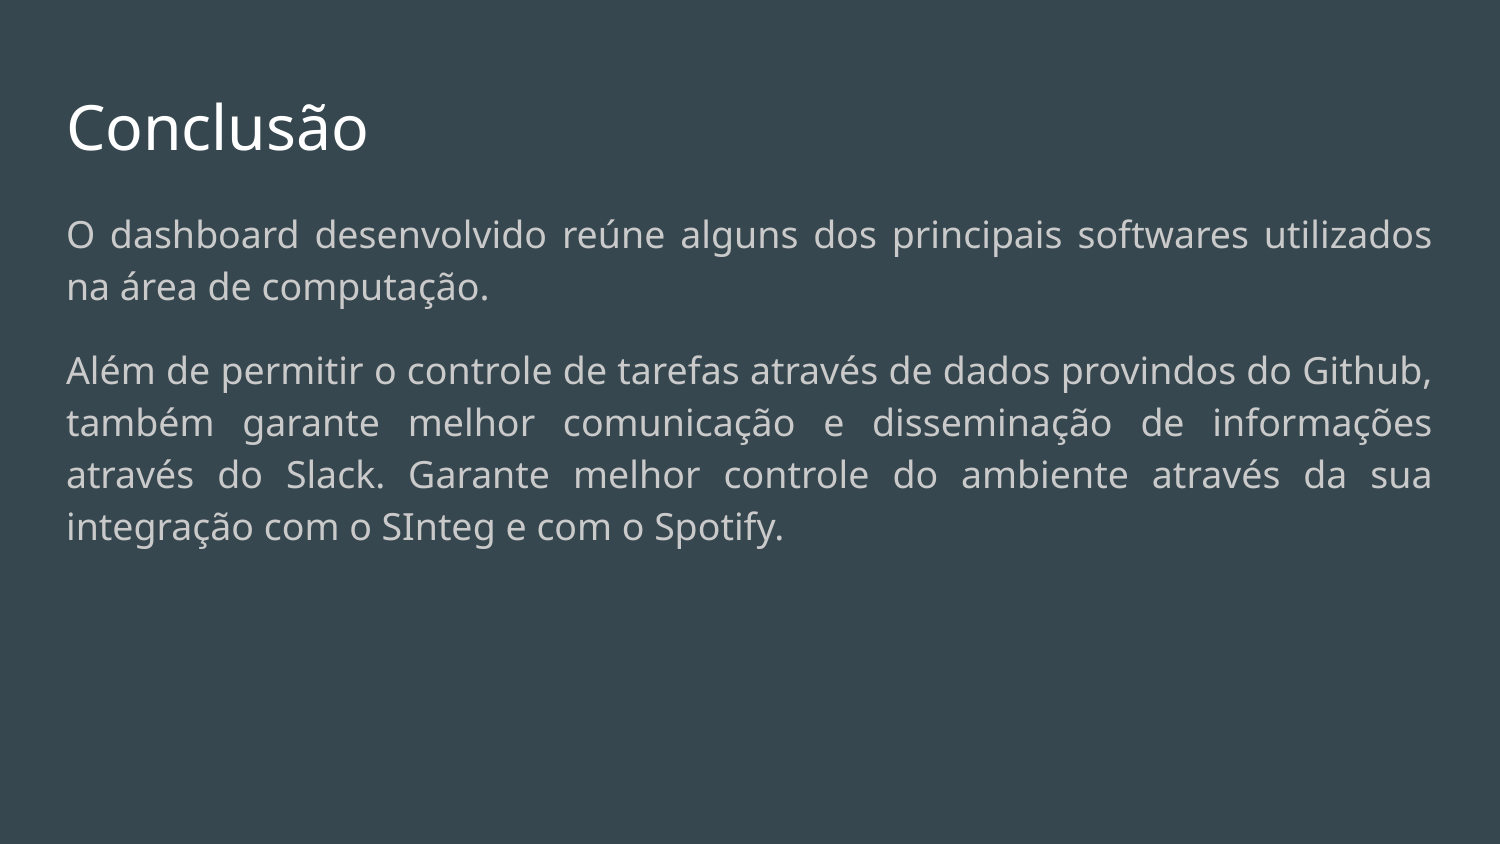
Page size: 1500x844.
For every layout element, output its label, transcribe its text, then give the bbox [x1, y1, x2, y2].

list O dashboard desenvolvido reúne alguns dos principais softwares utilizados na área de computação. Além de permitir o controle de tarefas através de dados provindos do Github, também garante melhor comunicação e disseminação de informações através do Slack. Garante melhor controle do ambiente através da sua integração com o SInteg e com o Spotify. [51, 189, 1449, 750]
title Conclusão [51, 72, 1449, 167]
